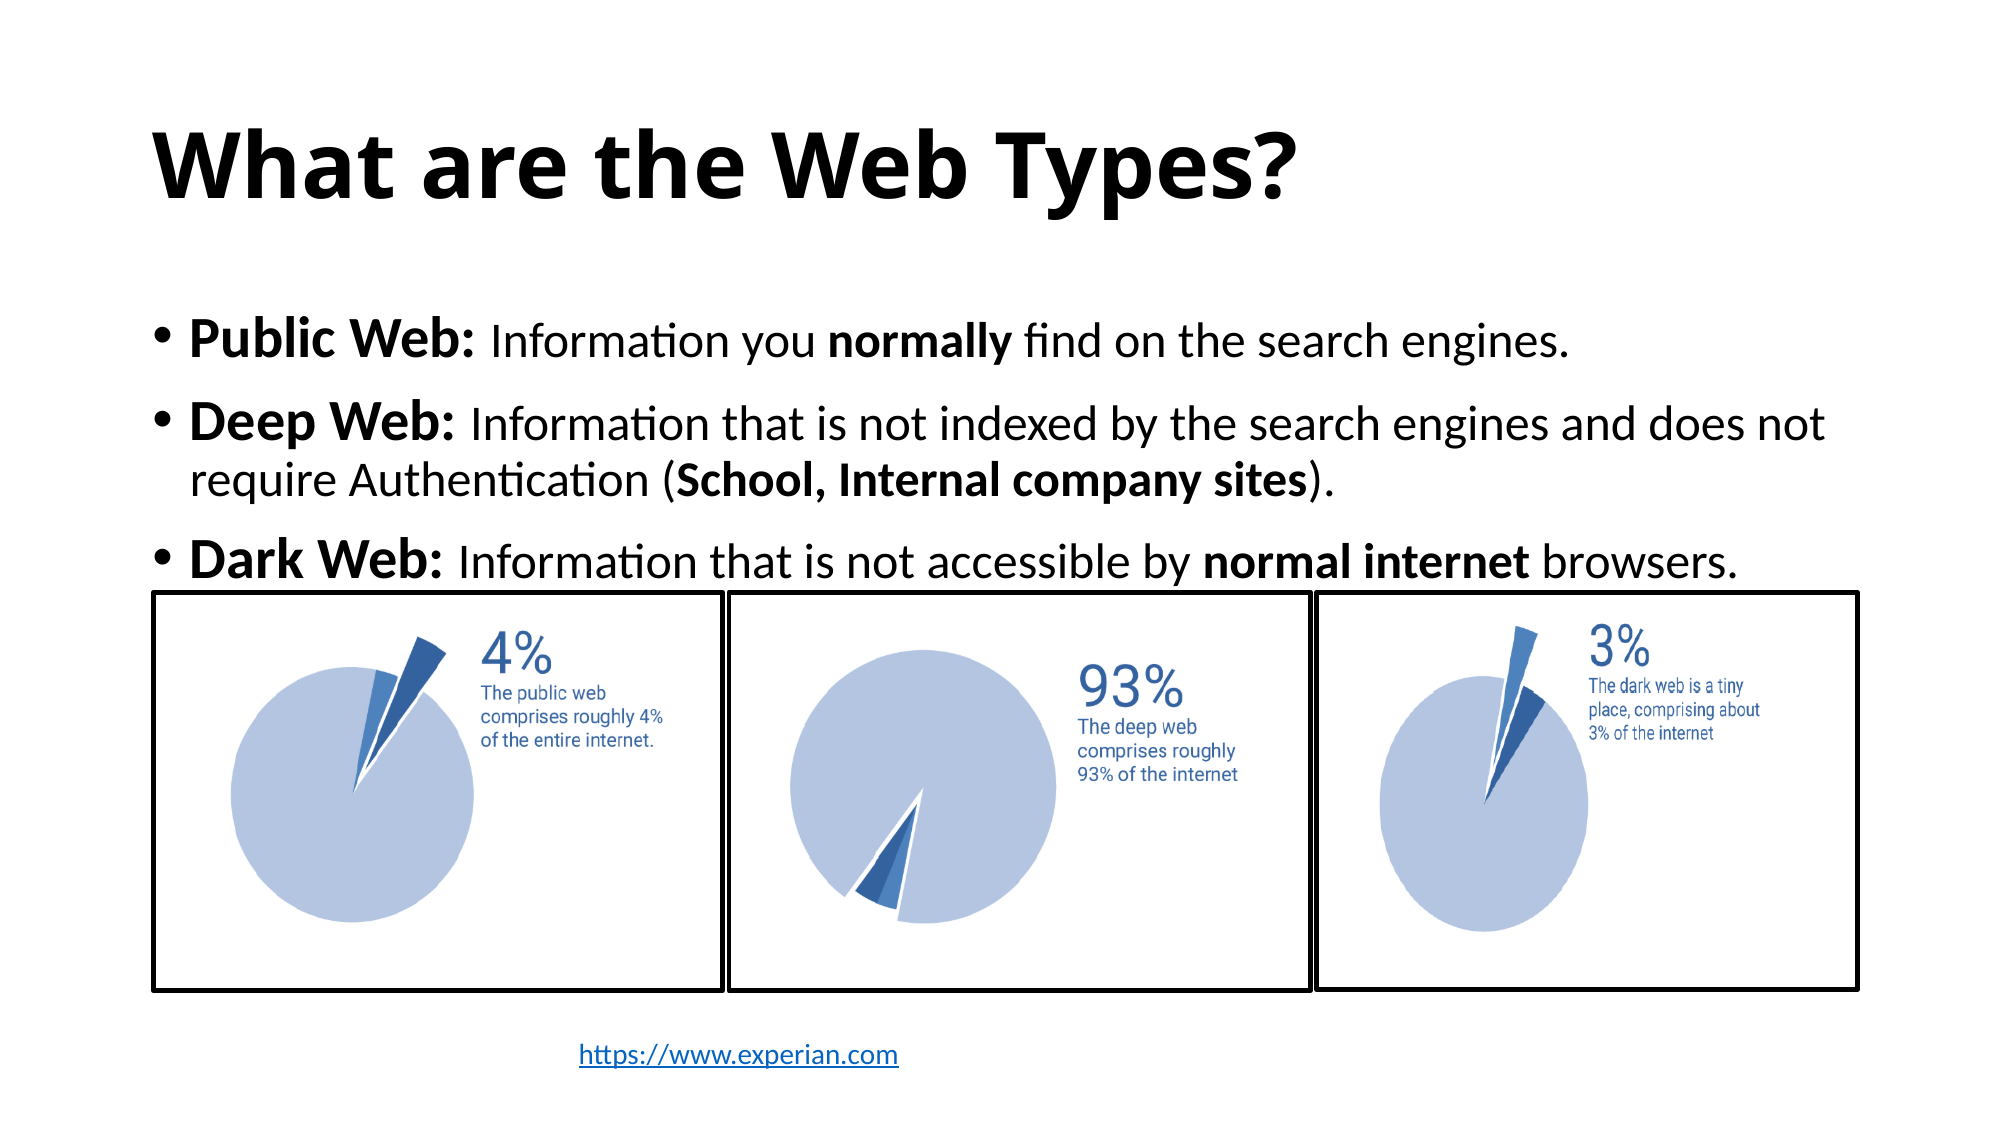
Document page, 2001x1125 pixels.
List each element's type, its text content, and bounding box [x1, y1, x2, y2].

picture [155, 594, 721, 989]
title What are the Web Types? [137, 59, 1863, 278]
picture [1318, 594, 1856, 988]
text_box https://www.experian.com [563, 1027, 1466, 1078]
list Public Web: Information you normally find on the search engines. Deep Web: Information that is not indexed by the search engines and does not require Authentication (School, Internal company sites). Dark Web: Information that is not accessible by normal internet browsers. [137, 299, 1863, 1014]
picture [731, 594, 1308, 989]
